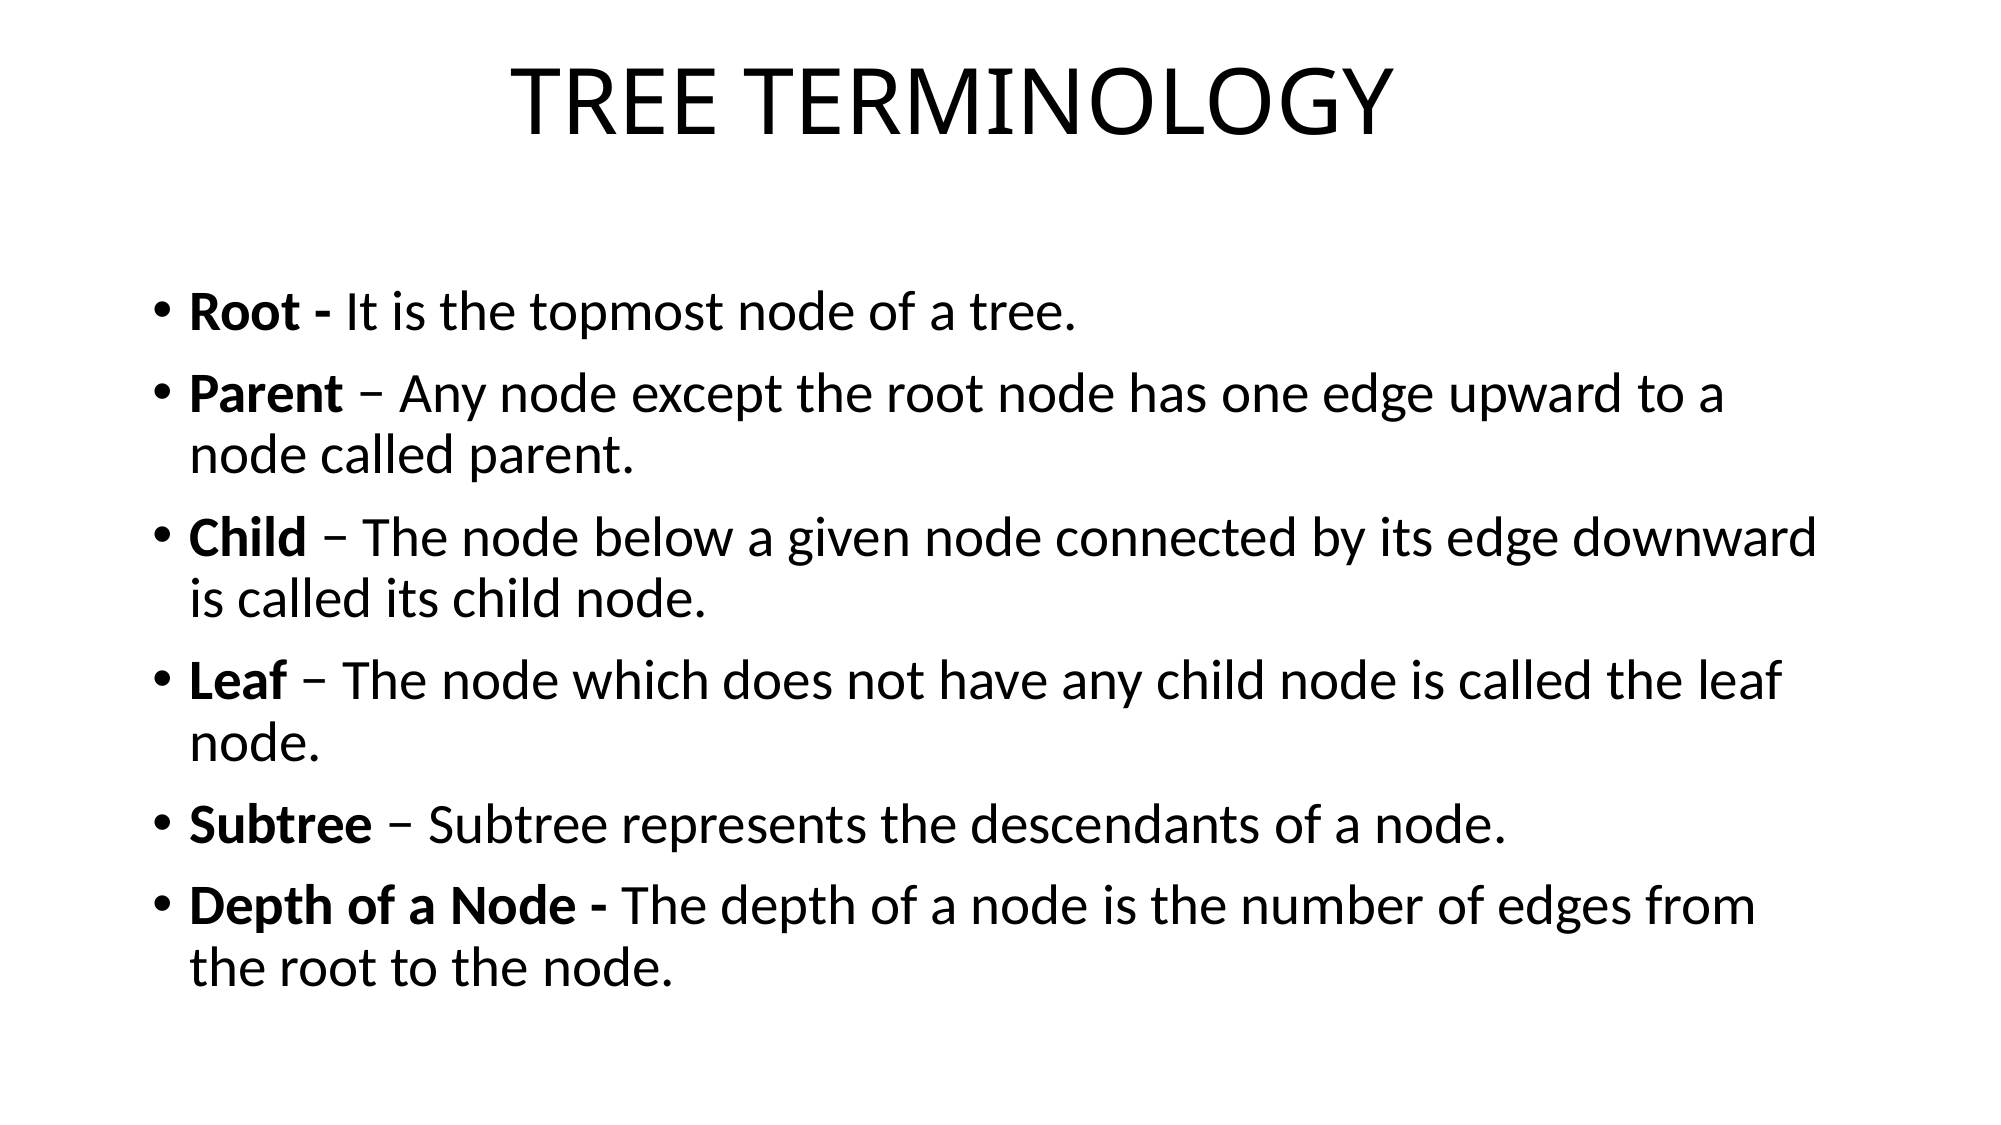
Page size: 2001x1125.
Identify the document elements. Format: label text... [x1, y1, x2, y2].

list Root - It is the topmost node of a tree. Parent − Any node except the root node has one edge upward to a node called parent. Child − The node below a given node connected by its edge downward is called its child node. Leaf − The node which does not have any child node is called the leaf node. Subtree − Subtree represents the descendants of a node. Depth of a Node - The depth of a node is the number of edges from the root to the node. [137, 184, 1863, 1014]
title TREE TERMINOLOGY [495, 42, 1599, 167]
